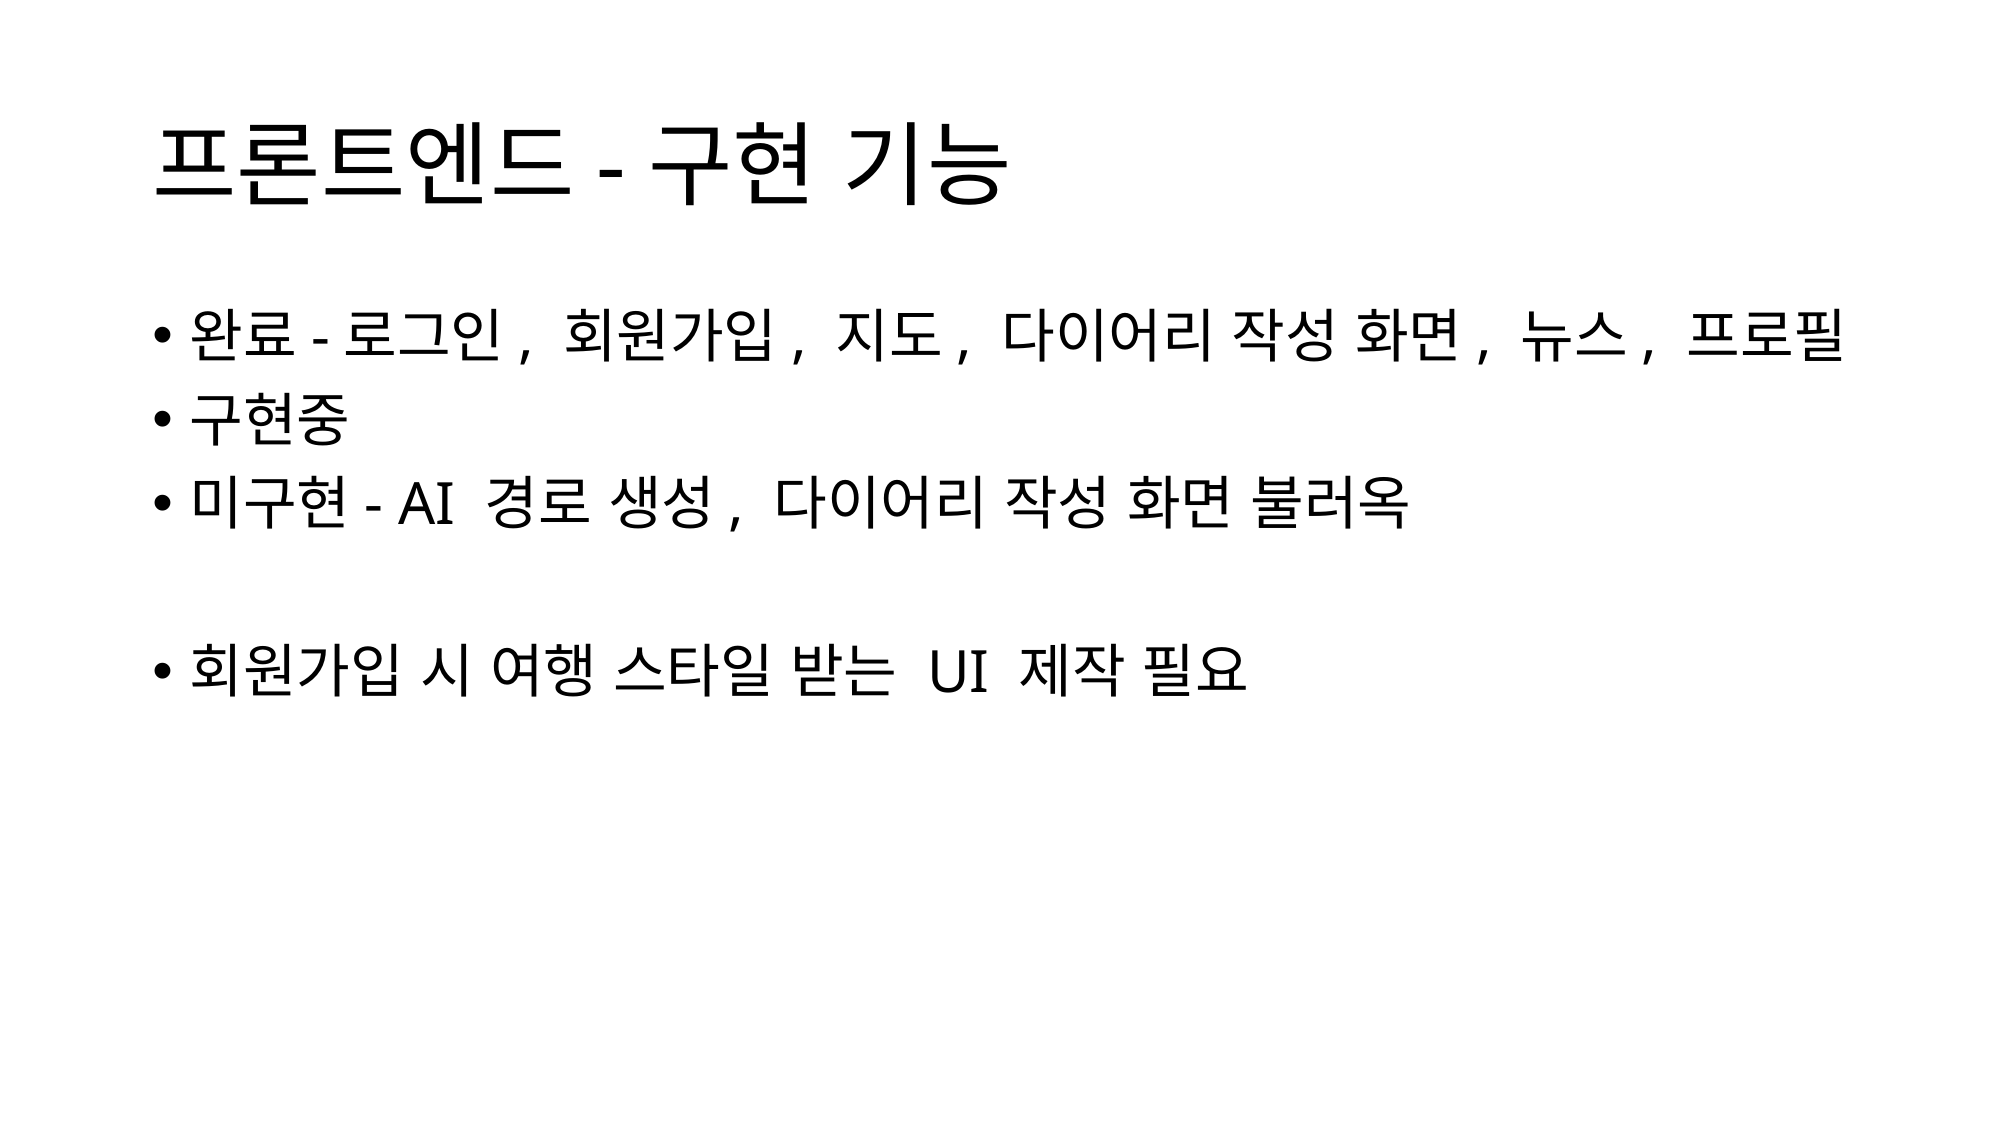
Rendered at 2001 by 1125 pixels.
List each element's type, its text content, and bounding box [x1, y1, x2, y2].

title 프론트엔드-구현 기능 [137, 59, 1863, 278]
list 완료-로그인, 회원가입, 지도, 다이어리 작성 화면, 뉴스, 프로필 구현중 미구현- AI 경로 생성, 다이어리 작성 화면 불러옥 회원가입 시 여행 스타일 받는 UI 제작 필요 [137, 299, 1863, 1014]
